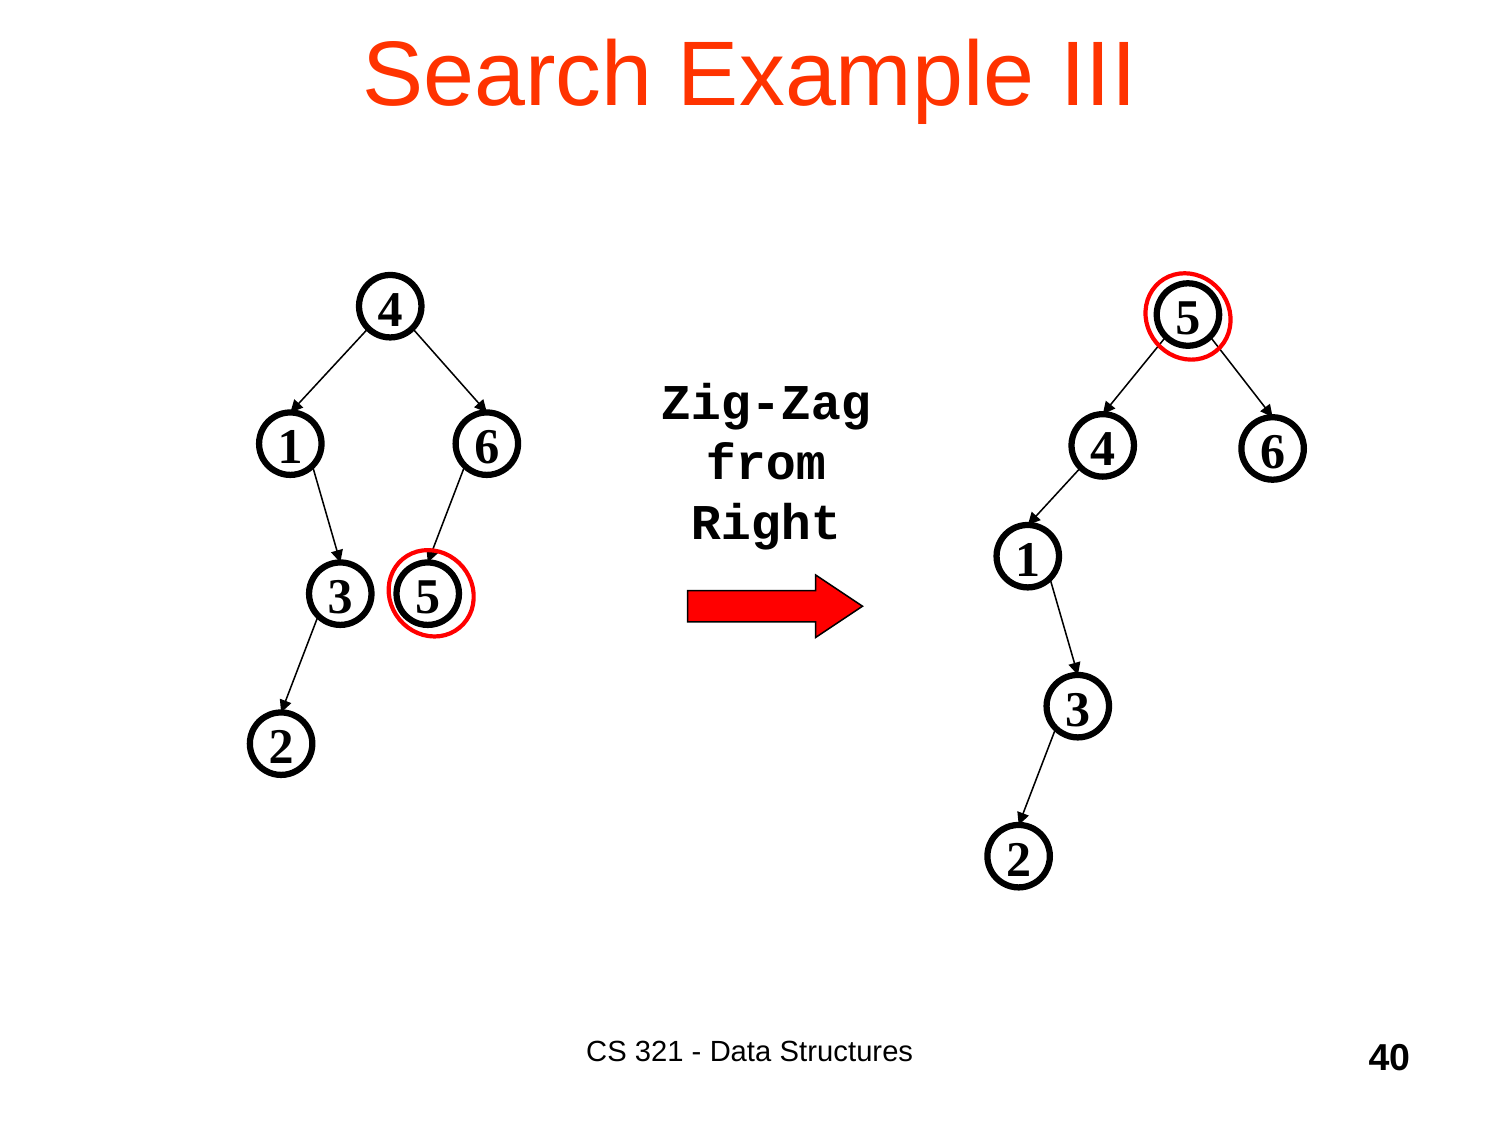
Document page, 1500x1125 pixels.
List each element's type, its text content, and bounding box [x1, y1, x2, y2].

text_box [1161, 273, 1210, 281]
title Search Example III [112, 0, 1388, 163]
footer CS 321 - Data Structures [462, 1024, 1038, 1101]
text_box Zig-Zag from Right [624, 362, 907, 557]
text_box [249, 274, 519, 776]
text_box [687, 574, 863, 638]
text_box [987, 283, 1305, 888]
slide_number 40 [1112, 1024, 1426, 1101]
